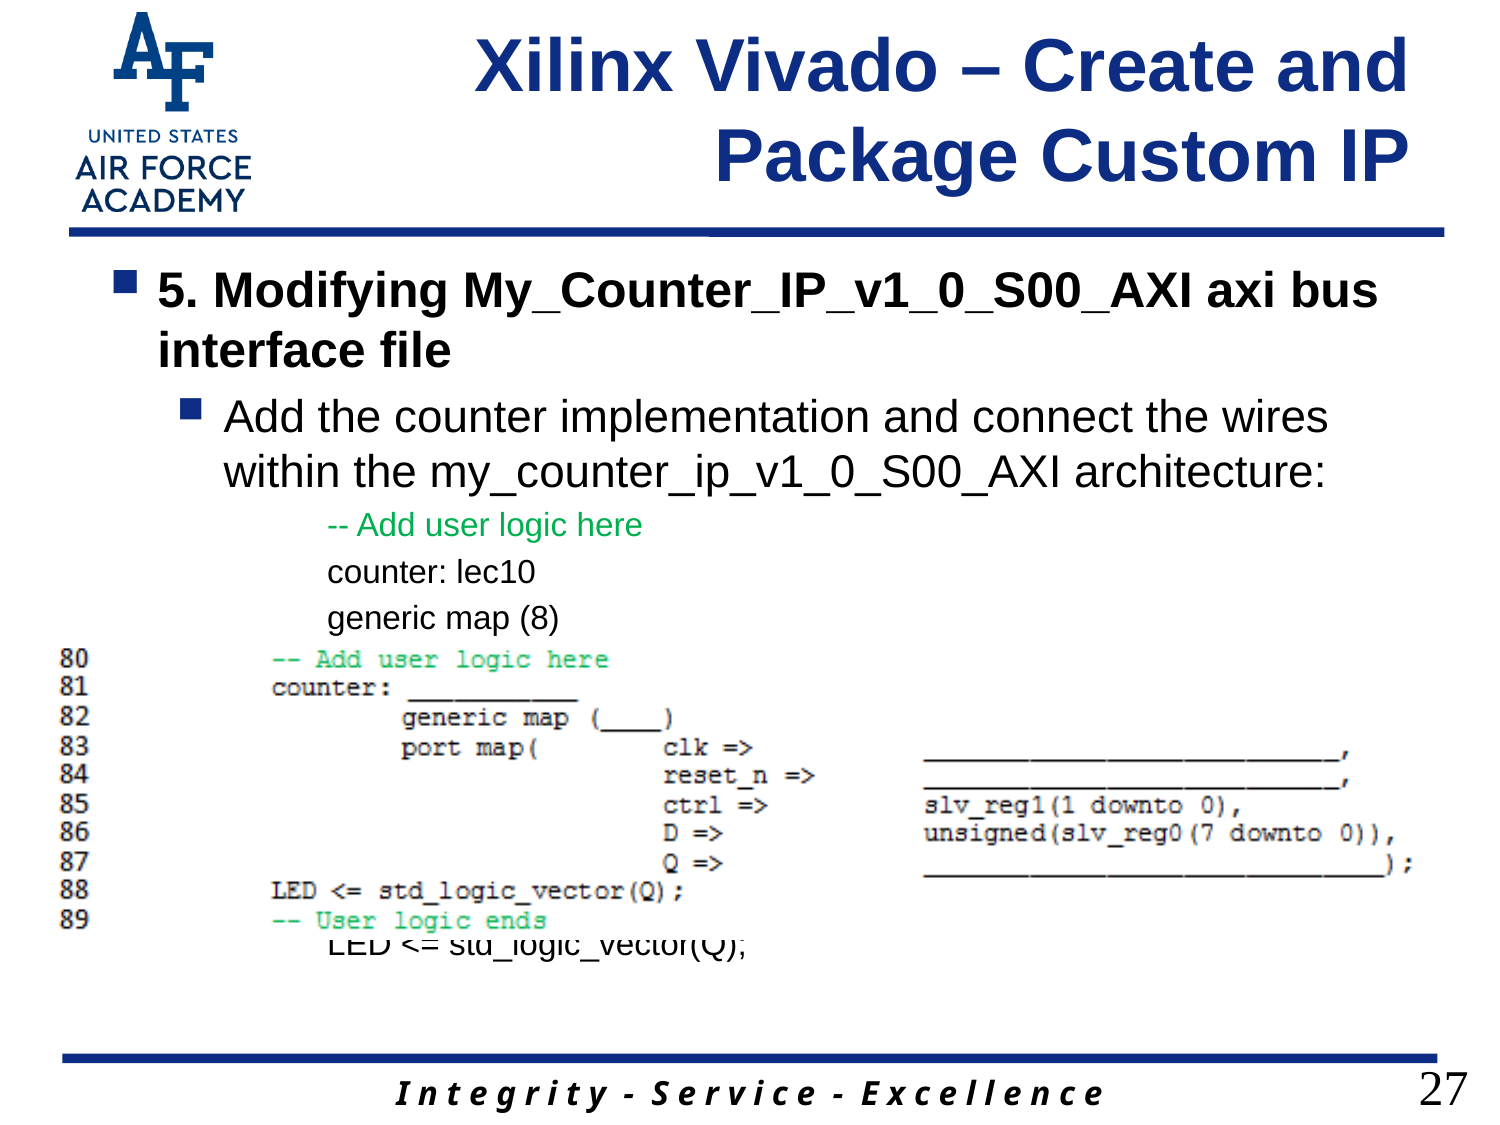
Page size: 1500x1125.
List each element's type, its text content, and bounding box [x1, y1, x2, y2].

slide_number 27 [1133, 1047, 1484, 1125]
picture [75, 12, 251, 212]
list 5. Modifying My_Counter_IP_v1_0_S00_AXI axi bus interface file Add the counter implementation and connect the wires within the my_counter_ip_v1_0_S00_AXI architecture: -- Add user logic here counter: lec10 generic map (8) port map( clk => S_AXI_ACLK, reset_n => S_AXI_ARESETN, roll => roll_sig, ctrl => slv_reg1(1 downto 0), D => unsigned(slv_reg0(7 downto 0)), Q => Q); LED <= std_logic_vector(Q); [95, 249, 1430, 646]
list 5. Modifying My_Counter_IP_v1_0_S00_AXI axi bus interface file Add the counter implementation and connect the wires within the my_counter_ip_v1_0_S00_AXI architecture: -- Add user logic here counter: lec10 generic map (8) port map( clk => S_AXI_ACLK, reset_n => S_AXI_ARESETN, roll => roll_sig, ctrl => slv_reg1(1 downto 0), D => unsigned(slv_reg0(7 downto 0)), Q => Q); LED <= std_logic_vector(Q); [95, 949, 1430, 960]
picture [46, 648, 1440, 940]
title Xilinx Vivado – Create and Package Custom IP [313, 12, 1427, 201]
